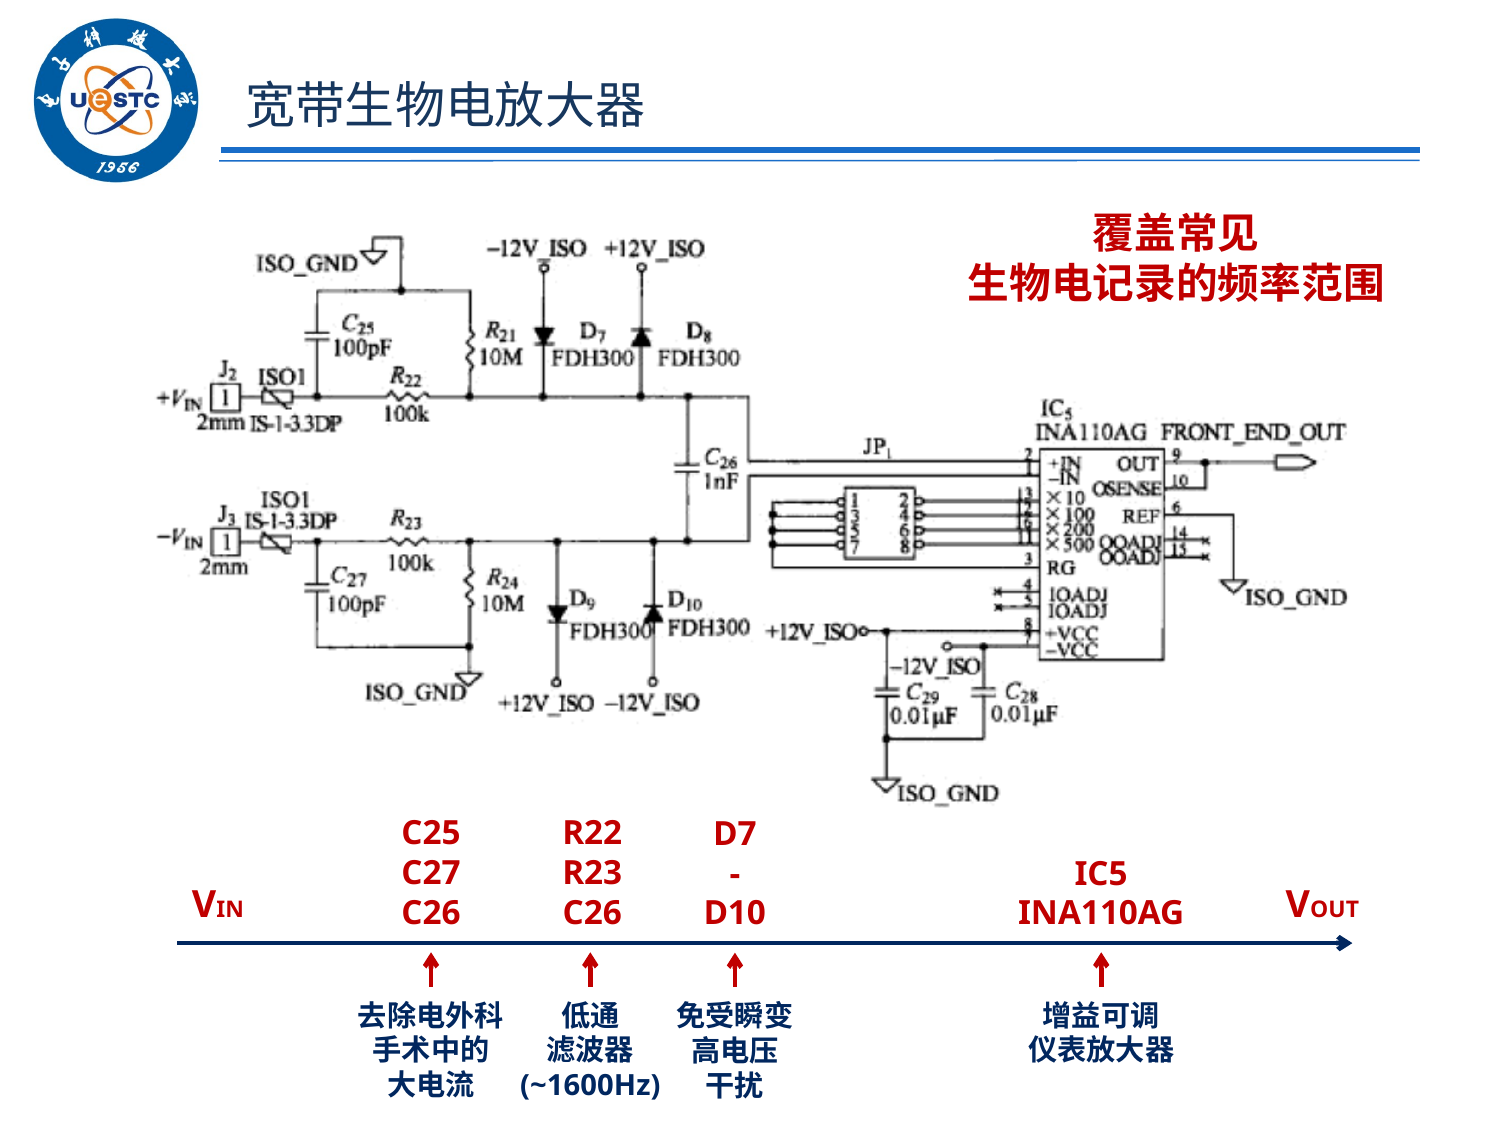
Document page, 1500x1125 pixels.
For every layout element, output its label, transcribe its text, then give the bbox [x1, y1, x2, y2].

text_box D7 - D10 [688, 833, 781, 939]
text_box R22 R23 C26 [547, 833, 637, 939]
text_box 去除电外科 手术中的 大电流 [343, 989, 505, 1109]
text_box 免受瞬变 高电压 干扰 [661, 989, 809, 1110]
text_box VIN [177, 872, 260, 933]
text_box 覆盖常见 生物电记录的频率范围 [952, 199, 1400, 315]
picture [17, 15, 219, 191]
picture [147, 213, 1372, 825]
text_box VOUT [1270, 872, 1375, 933]
text_box 增益可调 仪表放大器 [1013, 989, 1190, 1075]
text_box 低通 滤波器 (~1600Hz) [505, 989, 676, 1109]
text_box C25 C27 C26 [386, 833, 476, 939]
text_box 宽带生物电放大器 [230, 66, 1078, 142]
text_box IC5 INA110AG [1003, 844, 1200, 940]
